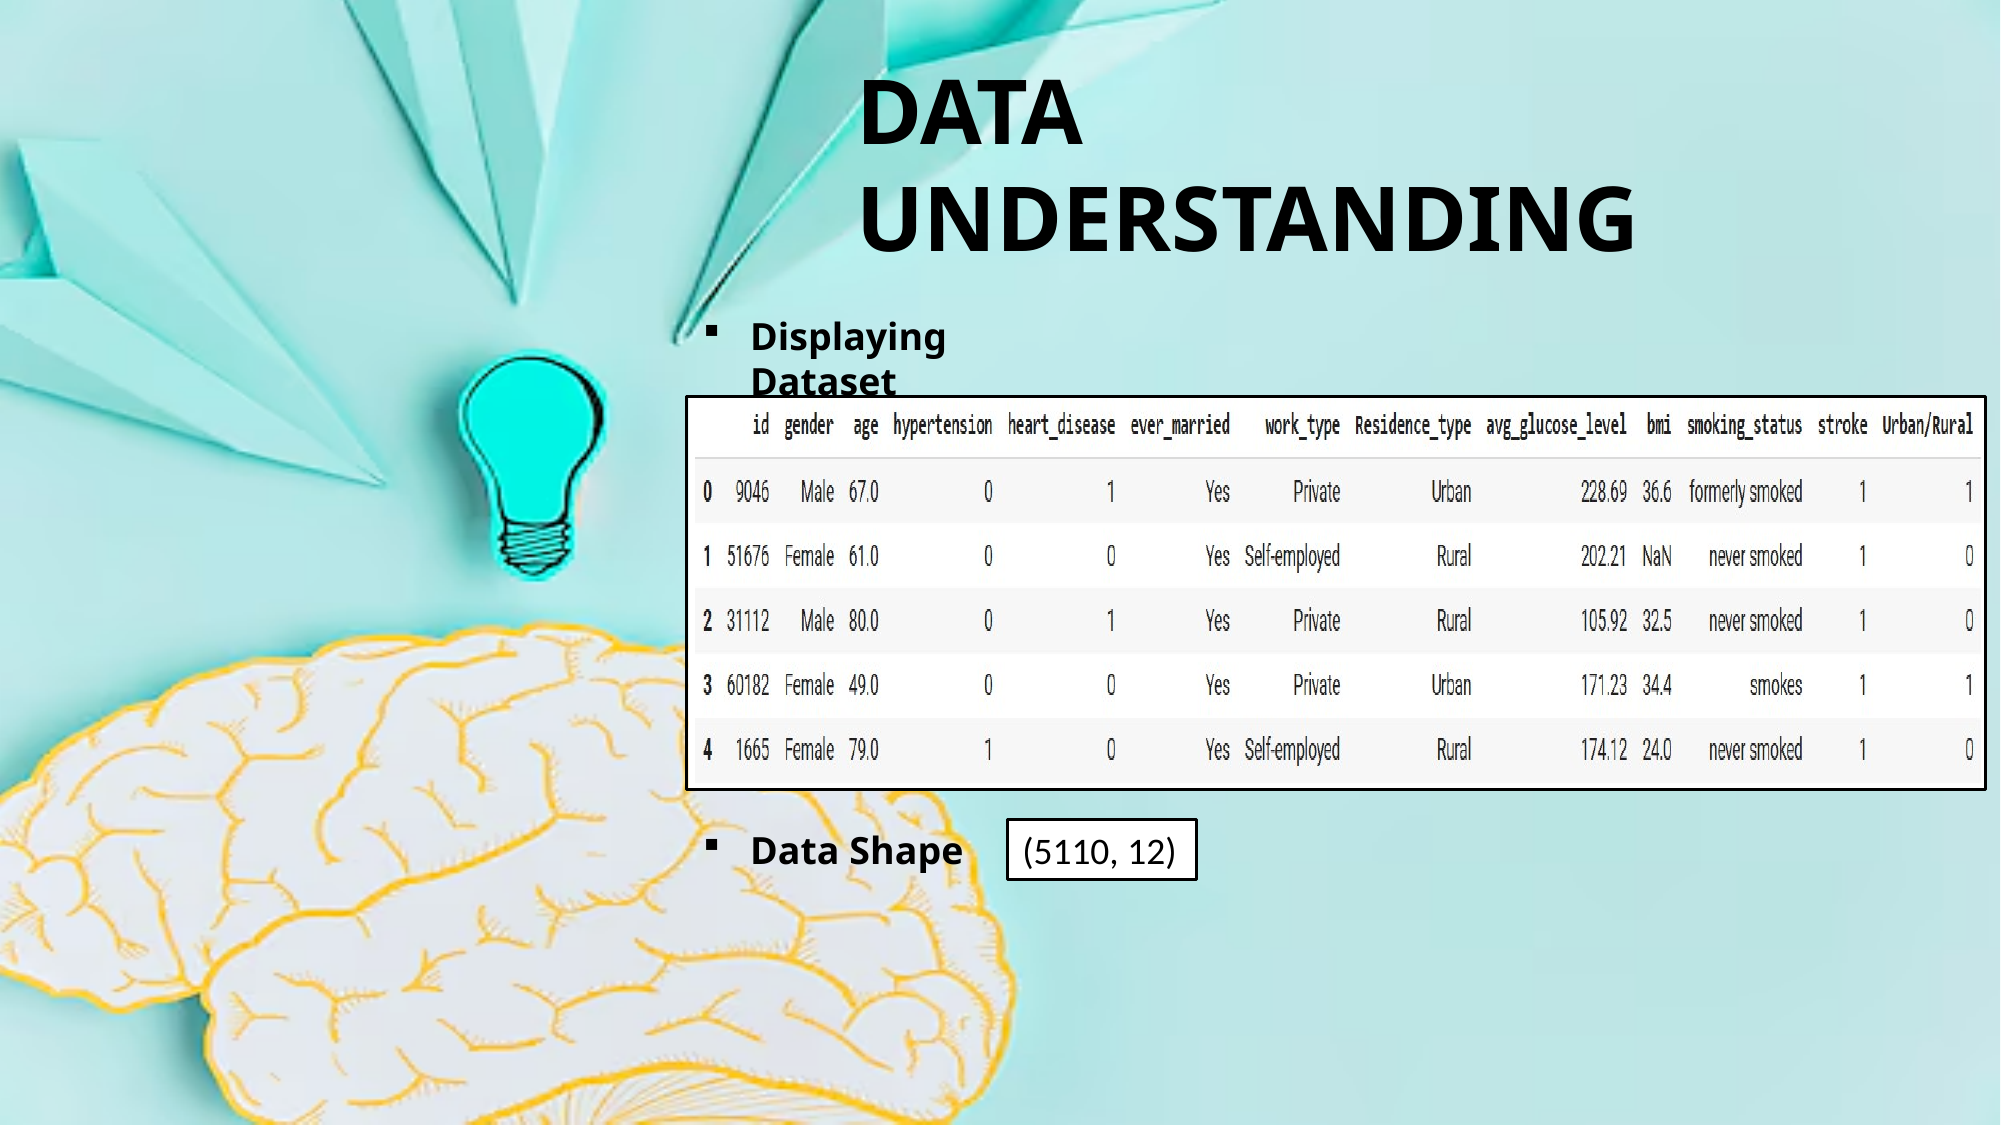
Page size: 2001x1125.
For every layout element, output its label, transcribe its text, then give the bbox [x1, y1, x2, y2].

text_box Data Shape [688, 819, 993, 880]
title Data understanding [840, 168, 1864, 278]
text_box Displaying Dataset [688, 305, 1106, 397]
text_box (5110, 12) [1007, 819, 1197, 880]
picture [0, 0, 2001, 1125]
